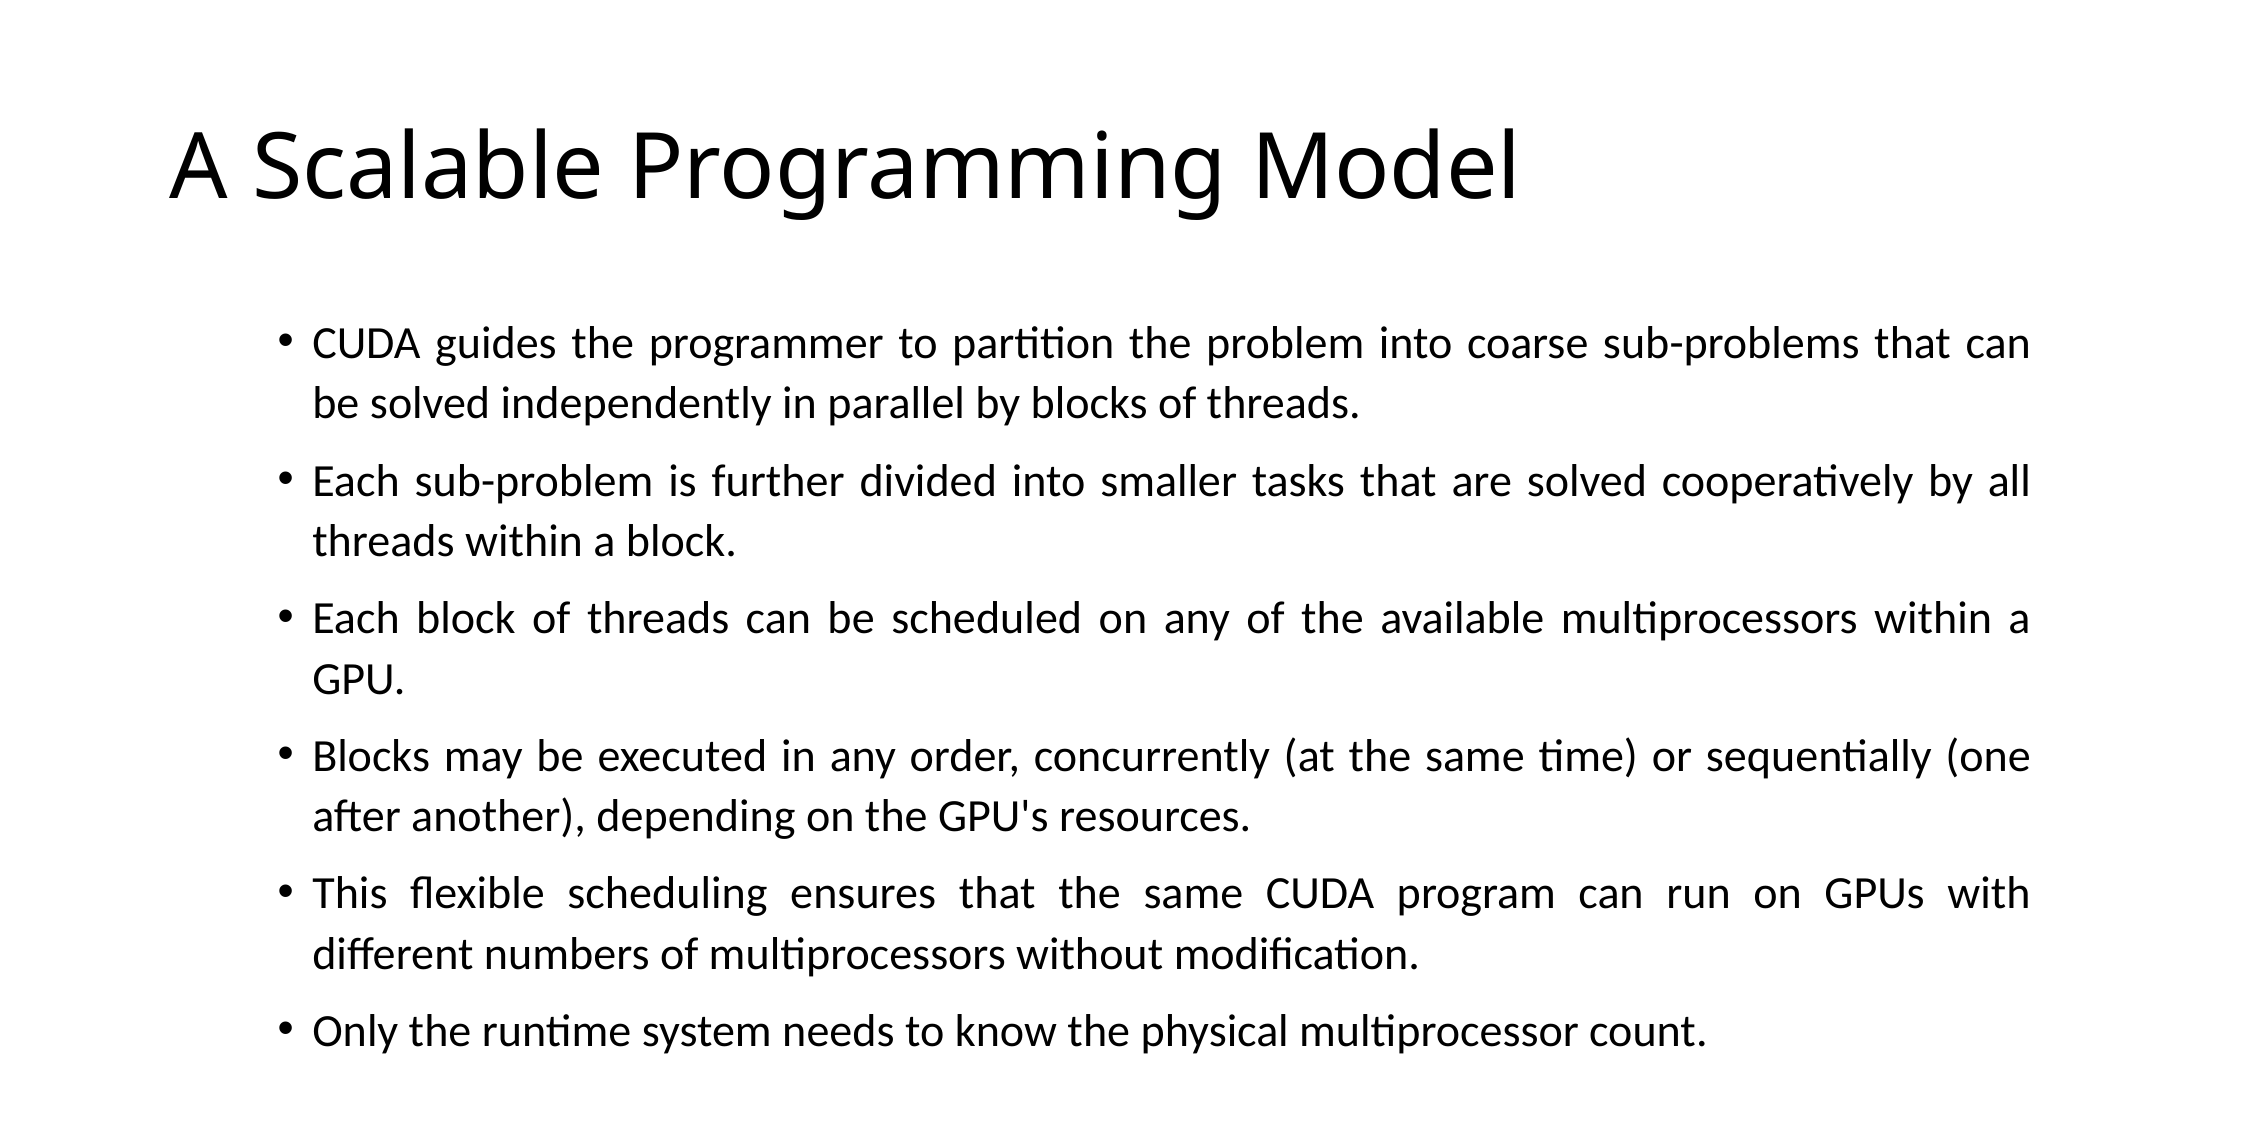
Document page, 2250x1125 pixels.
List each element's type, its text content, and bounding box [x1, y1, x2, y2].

title A Scalable Programming Model [154, 59, 2096, 278]
list CUDA guides the programmer to partition the problem into coarse sub-problems that can be solved independently in parallel by blocks of threads. Each sub-problem is further divided into smaller tasks that are solved cooperatively by all threads within a block. Each block of threads can be scheduled on any of the available multiprocessors within a GPU. Blocks may be executed in any order, concurrently (at the same time) or sequentially (one after another), depending on the GPU's resources. This flexible scheduling ensures that the same CUDA program can run on GPUs with different numbers of multiprocessors without modification. Only the runtime system needs to know the physical multiprocessor count. [262, 299, 2048, 1066]
